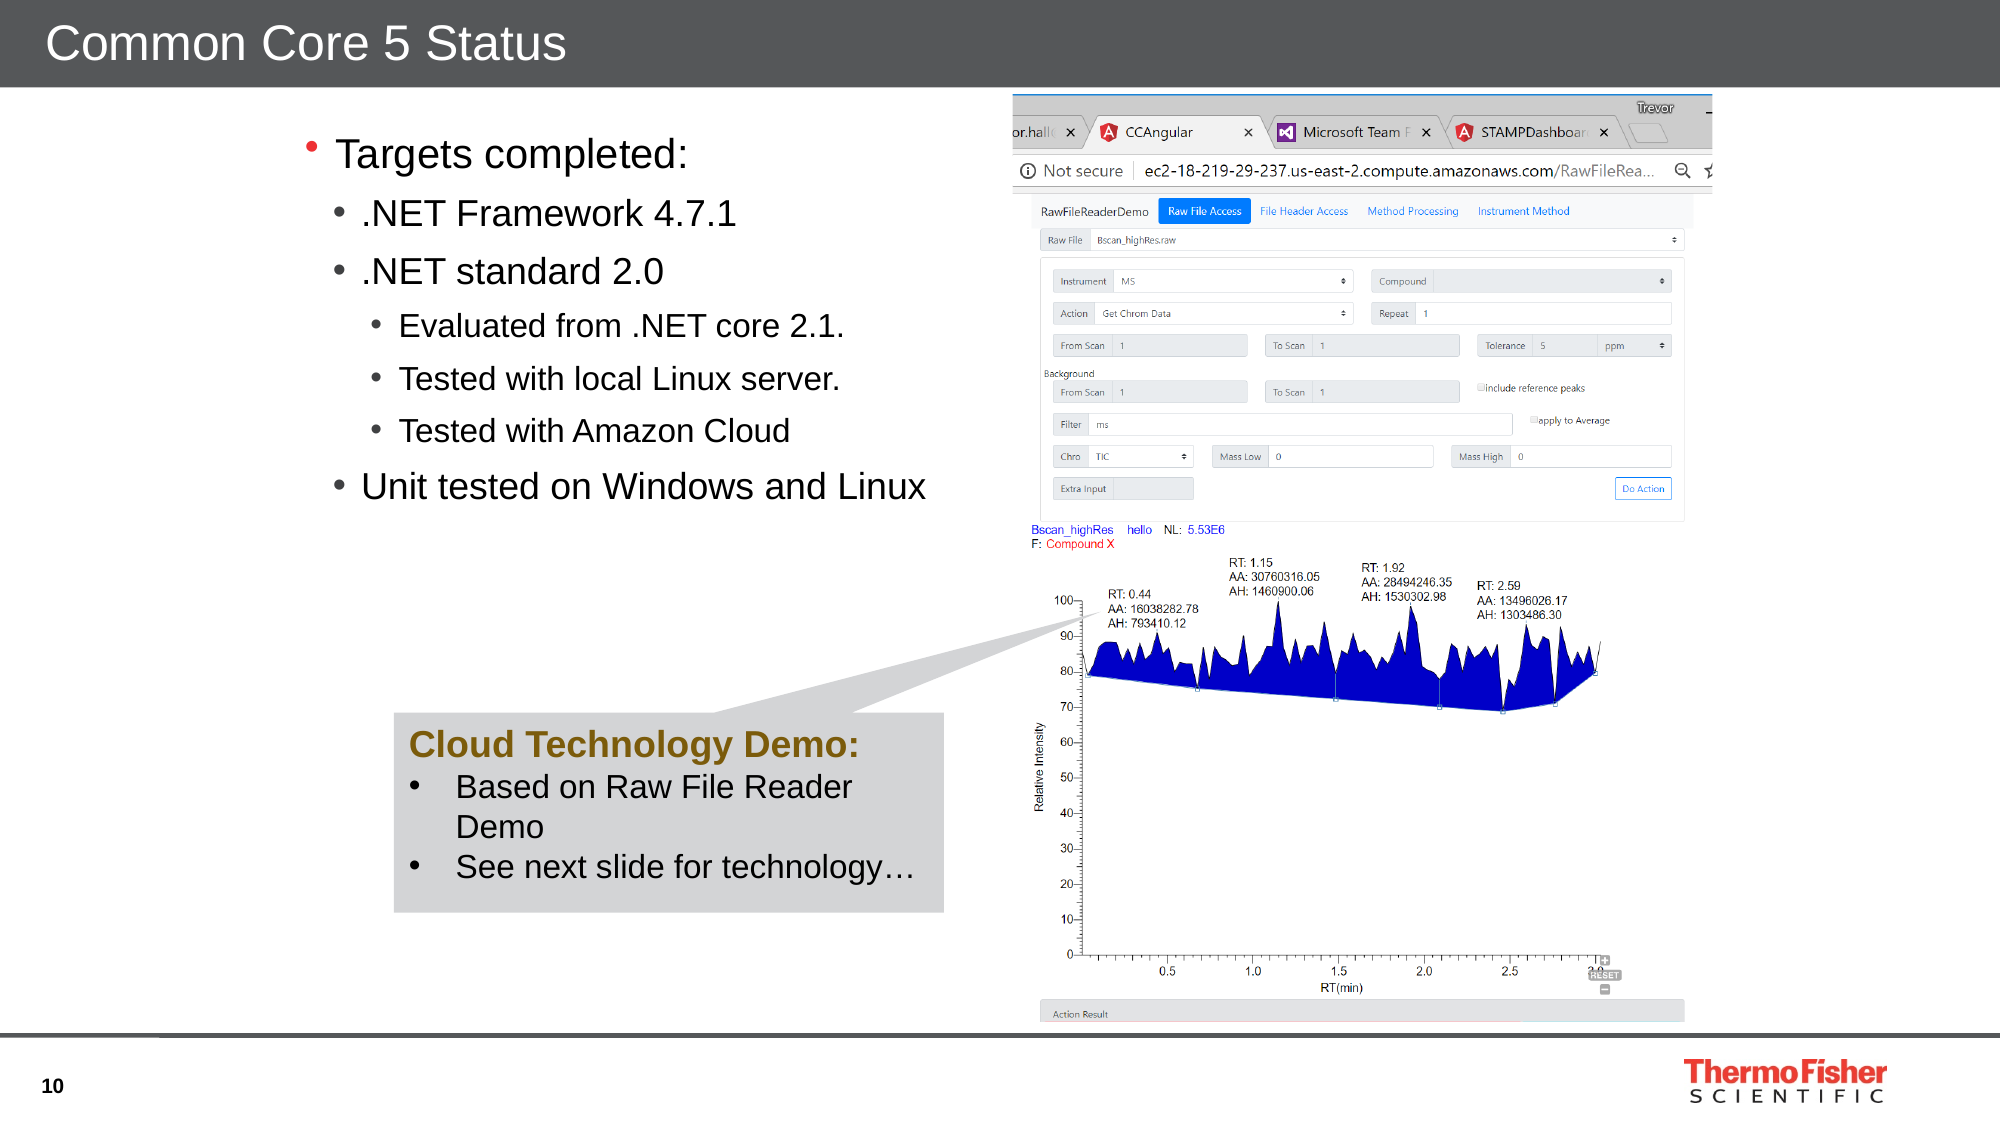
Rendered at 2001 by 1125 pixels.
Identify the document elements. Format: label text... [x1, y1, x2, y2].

title Common Core 5 Status [0, 0, 2000, 88]
picture [1012, 94, 1713, 1023]
picture [1684, 1059, 1887, 1103]
list Targets completed: .NET Framework 4.7.1 .NET standard 2.0 Evaluated from .NET core 2.1. Tested with local Linux server. Tested with Amazon Cloud Unit tested on Windows and Linux [289, 119, 976, 657]
text_box Cloud Technology Demo: Based on Raw File Reader Demo See next slide for technology… [393, 636, 1006, 913]
